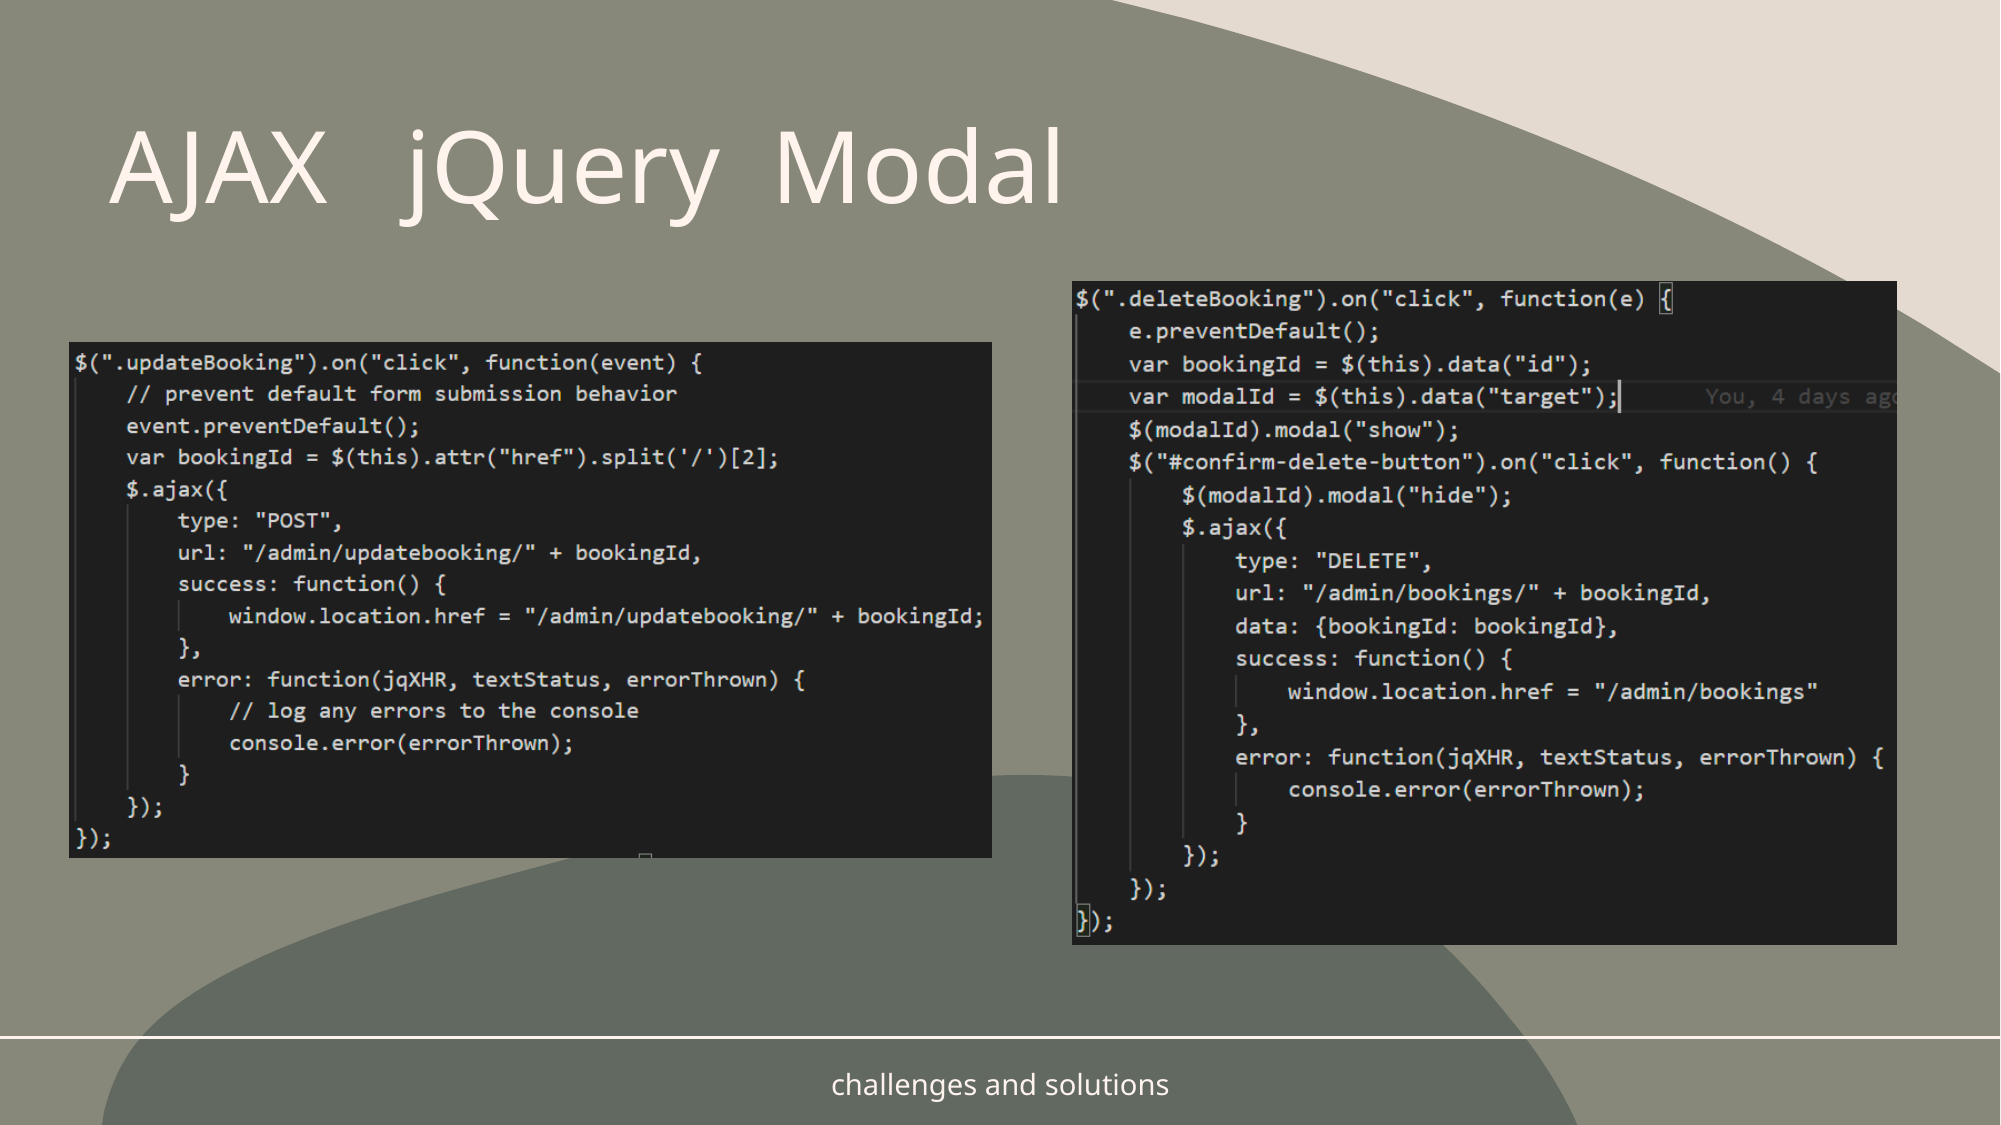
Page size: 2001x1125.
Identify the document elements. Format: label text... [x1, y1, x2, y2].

title AJAX jQuery Modal [94, 115, 1820, 227]
picture [1072, 281, 1897, 945]
footer challenges and solutions [718, 1060, 1283, 1112]
picture [68, 342, 992, 858]
